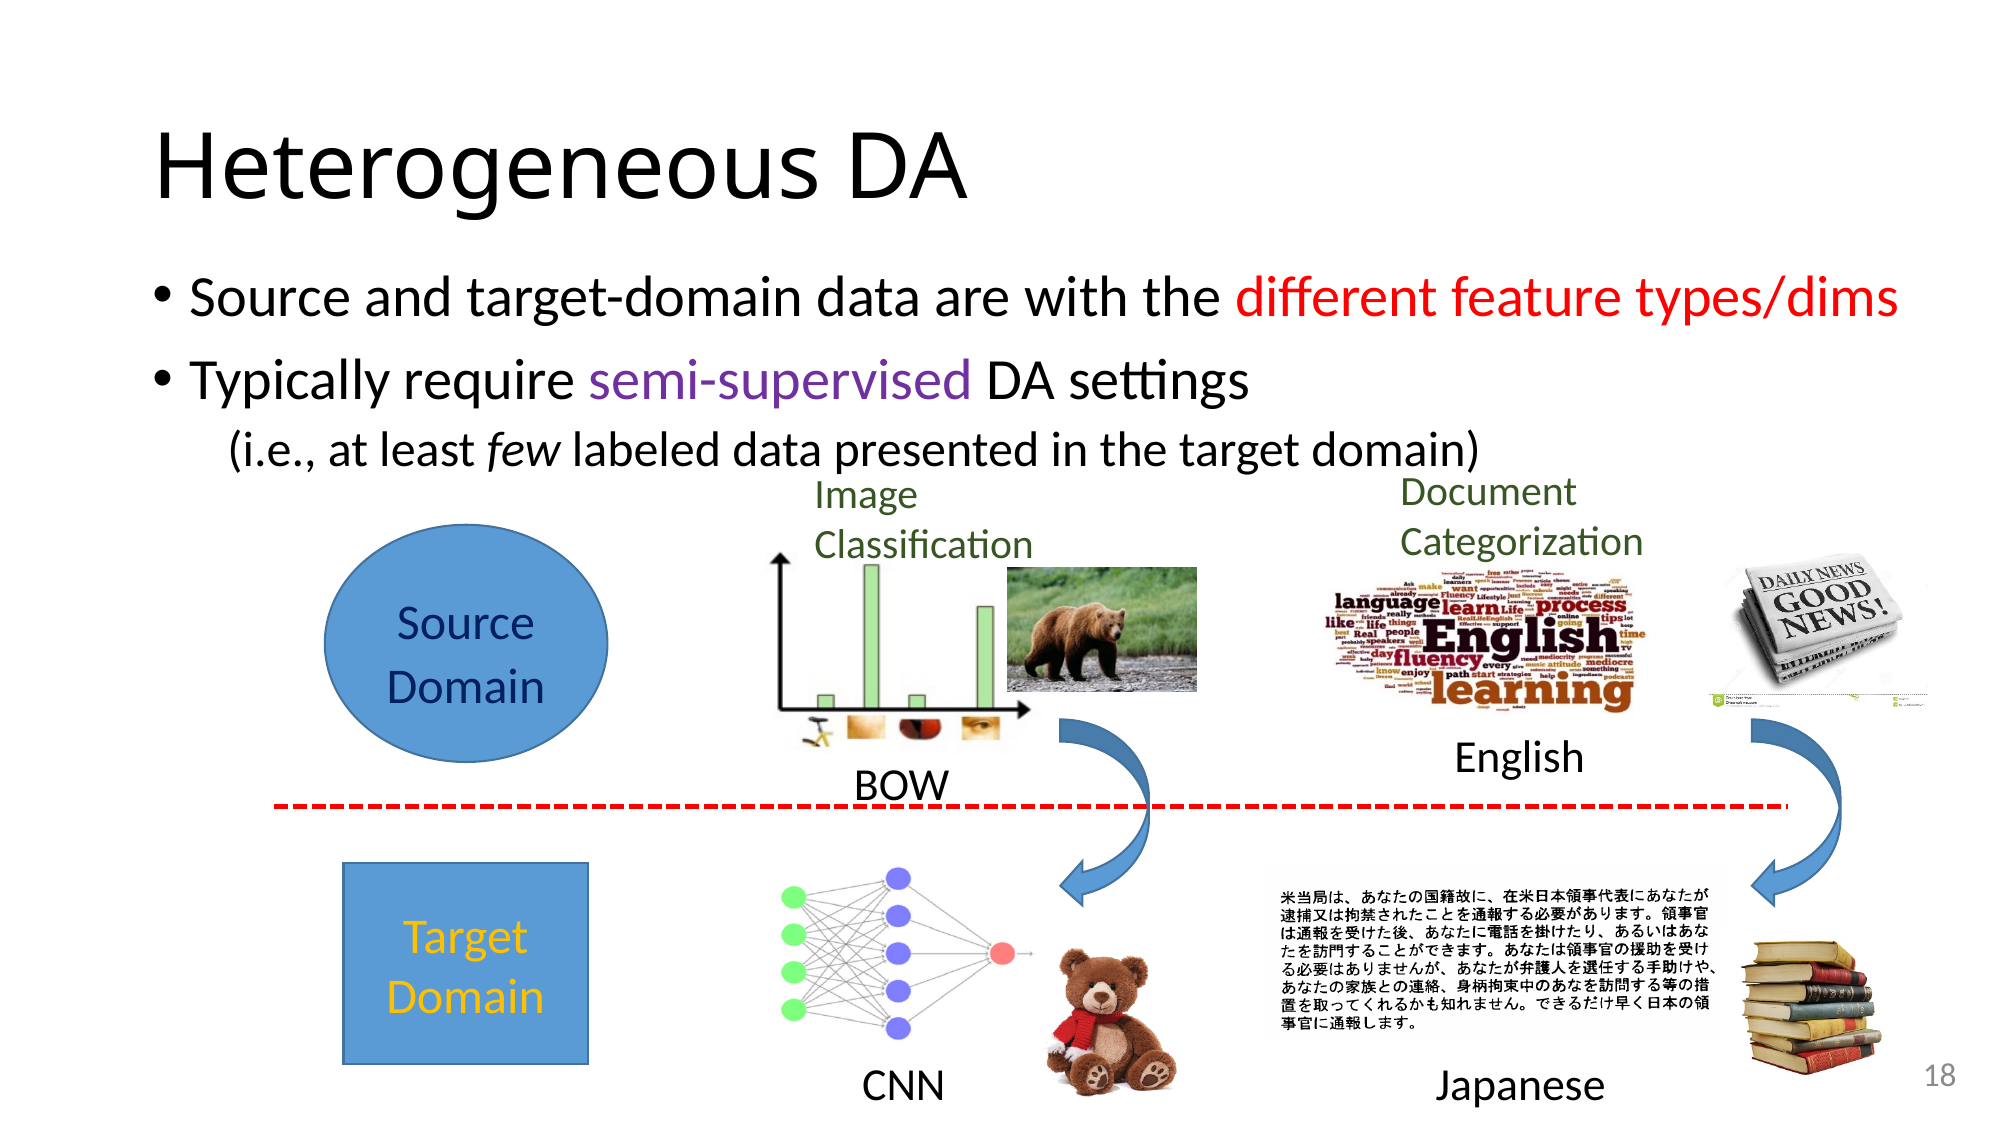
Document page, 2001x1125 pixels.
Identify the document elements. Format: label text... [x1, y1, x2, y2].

text_box [1788, 725, 1842, 892]
slide_number 18 [1788, 1042, 1972, 1103]
title Heterogeneous DA [137, 59, 1863, 258]
picture [1009, 925, 1200, 1116]
picture [1719, 925, 1906, 1088]
picture [1007, 567, 1197, 692]
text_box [274, 456, 1788, 1103]
picture [1709, 547, 1928, 709]
list Source and target-domain data are with the different feature types/dims Typically require semi-supervised DA settings (i.e., at least few labeled data presented in the target domain) [137, 258, 1934, 973]
